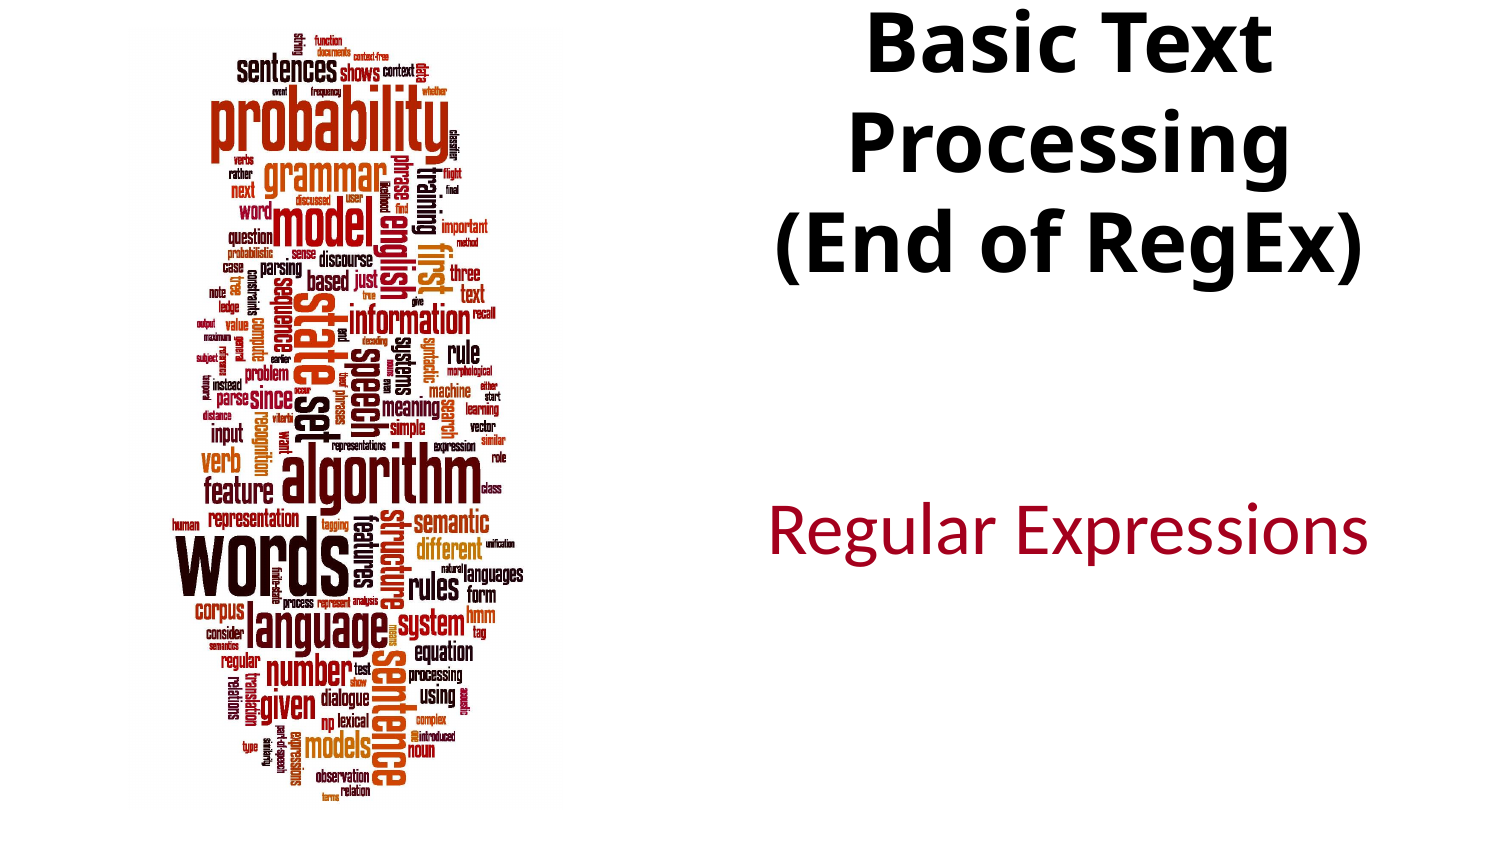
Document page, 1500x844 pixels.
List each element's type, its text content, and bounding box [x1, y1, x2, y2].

title Basic Text Processing (End of RegEx) [750, 71, 1389, 297]
picture [128, 27, 563, 810]
subtitle Regular Expressions [750, 471, 1388, 747]
